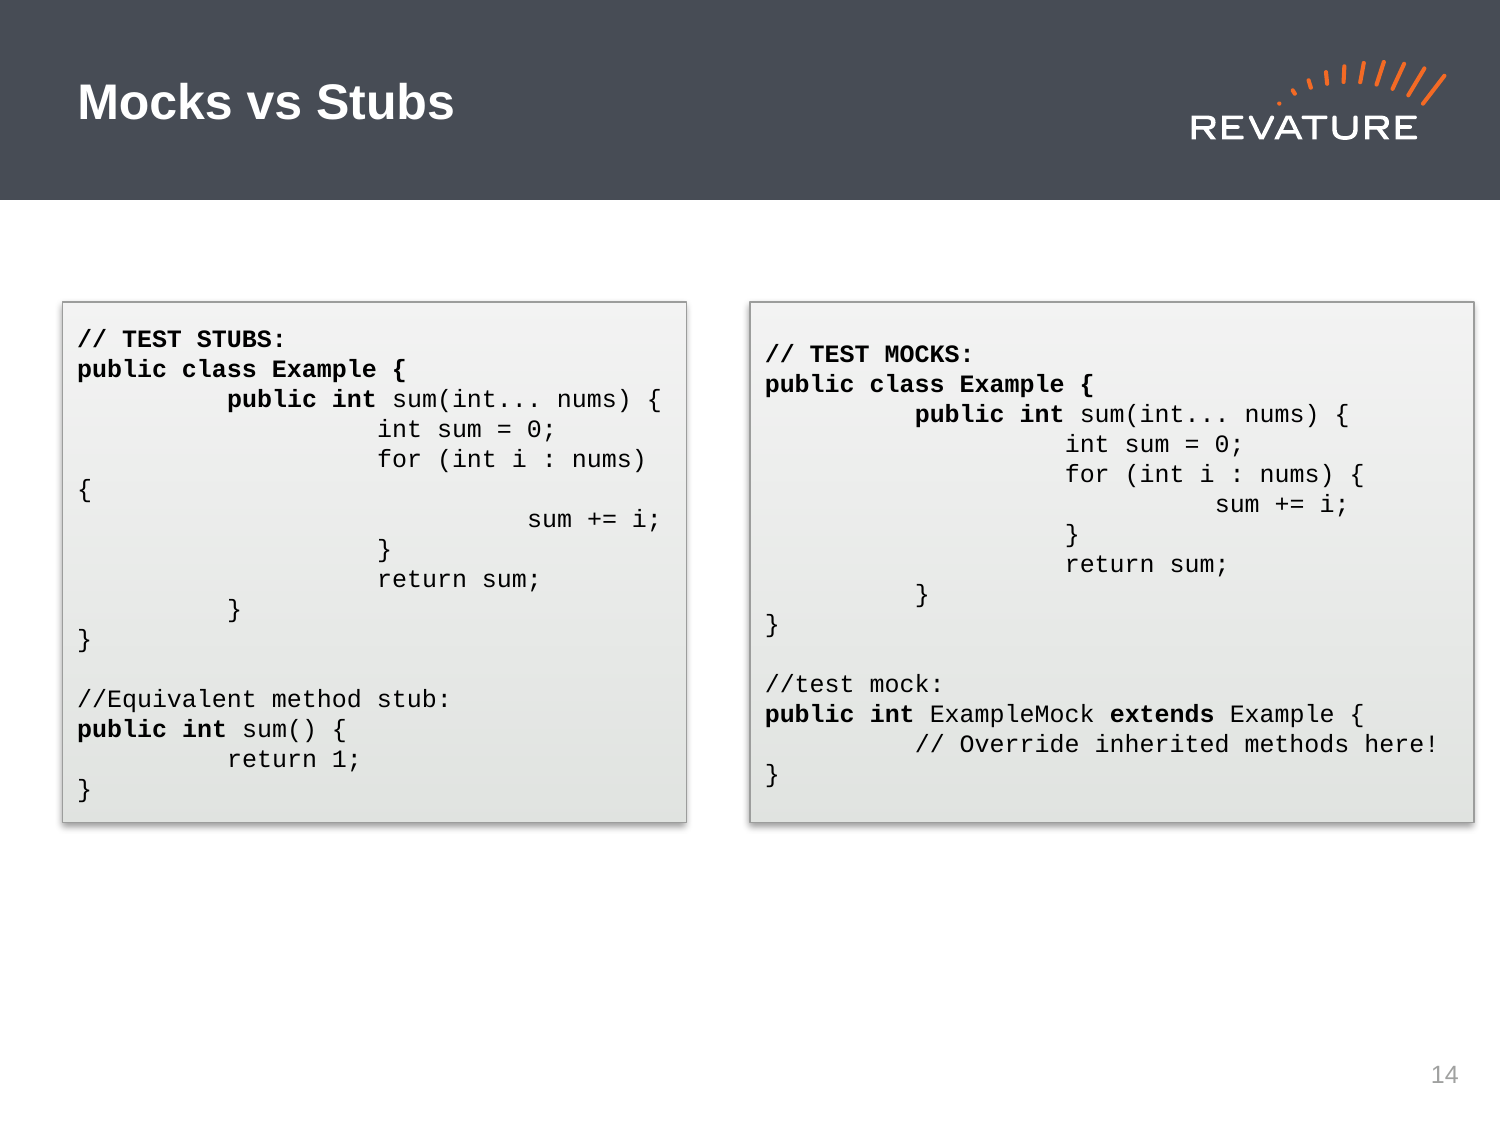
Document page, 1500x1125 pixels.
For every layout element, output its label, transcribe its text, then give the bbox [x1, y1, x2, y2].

text_box // TEST STUBS: public class Example { public int sum(int... nums) { int sum = 0; for (int i : nums) { sum += i; } return sum; } } //Equivalent method stub: public int sum() { return 1; } [62, 301, 687, 823]
slide_number 13 [1332, 1043, 1474, 1104]
title Mocks vs Stubs [62, 0, 1084, 200]
text_box // TEST MOCKS: public class Example { public int sum(int... nums) { int sum = 0; for (int i : nums) { sum += i; } return sum; } } //test mock: public int ExampleMock extends Example { // Override inherited methods here! } [749, 301, 1475, 823]
